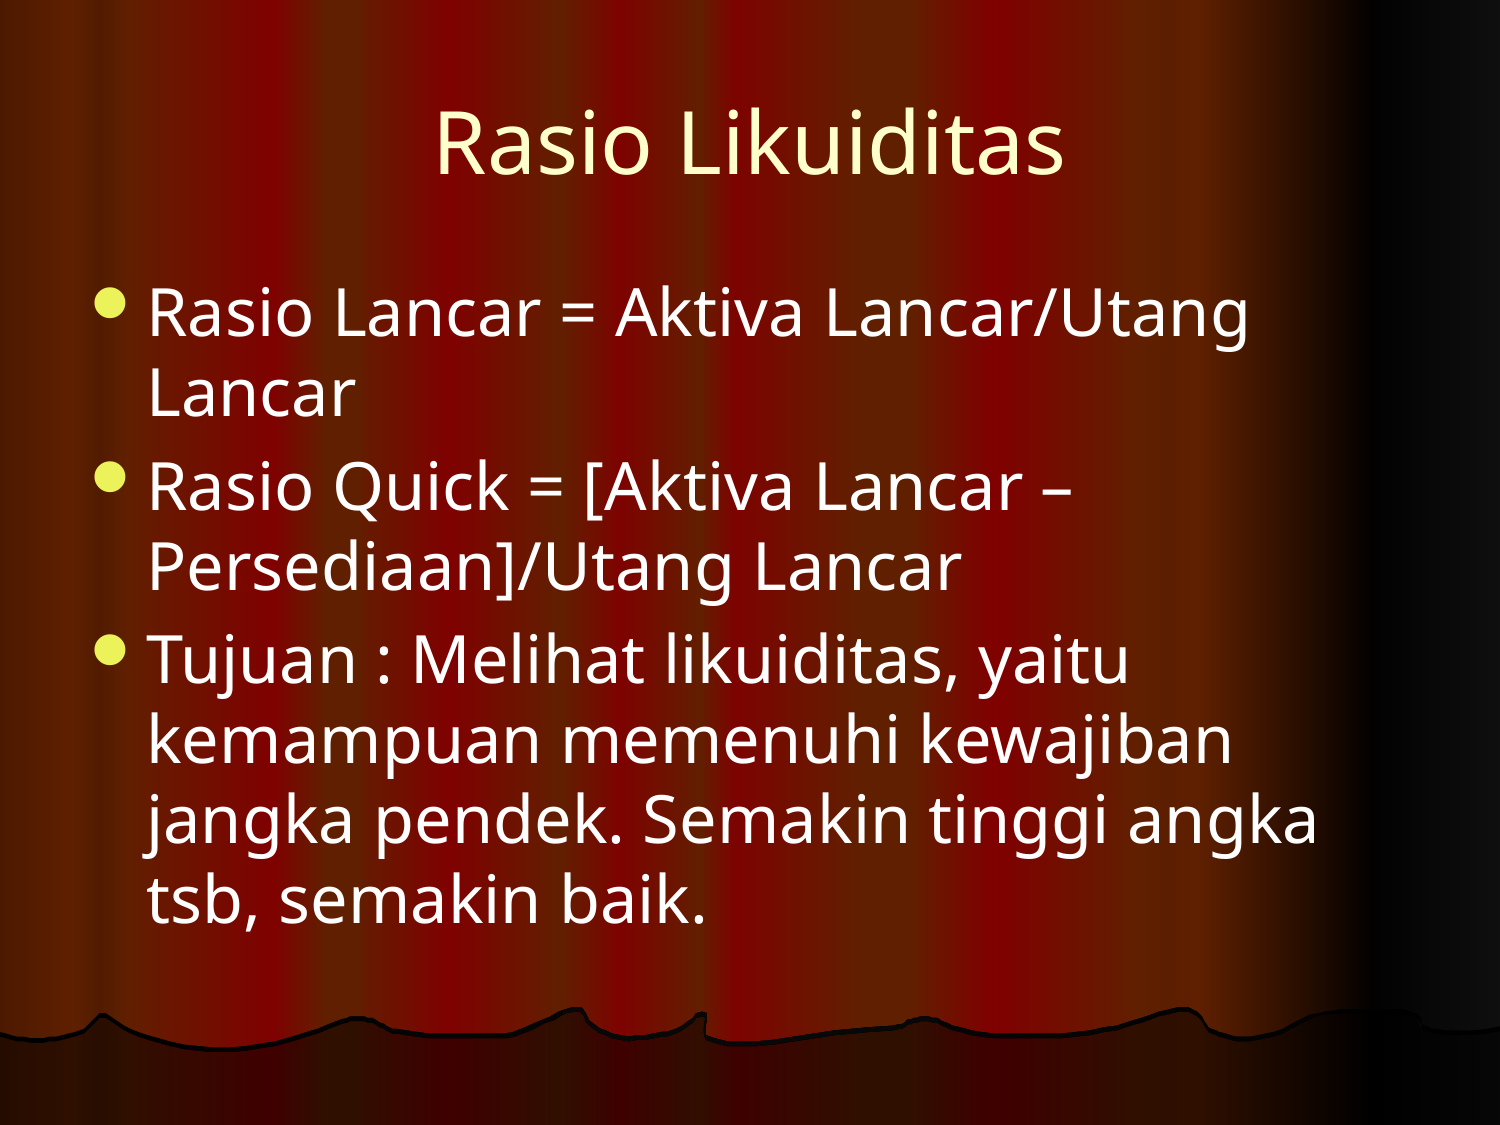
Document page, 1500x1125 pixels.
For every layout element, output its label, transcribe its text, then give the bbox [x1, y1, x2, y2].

list Rasio Lancar = Aktiva Lancar/Utang Lancar Rasio Quick = [Aktiva Lancar – Persediaan]/Utang Lancar Tujuan : Melihat likuiditas, yaitu kemampuan memenuhi kewajiban jangka pendek. Semakin tinggi angka tsb, semakin baik. [74, 262, 1426, 1006]
title Rasio Likuiditas [74, 45, 1426, 233]
